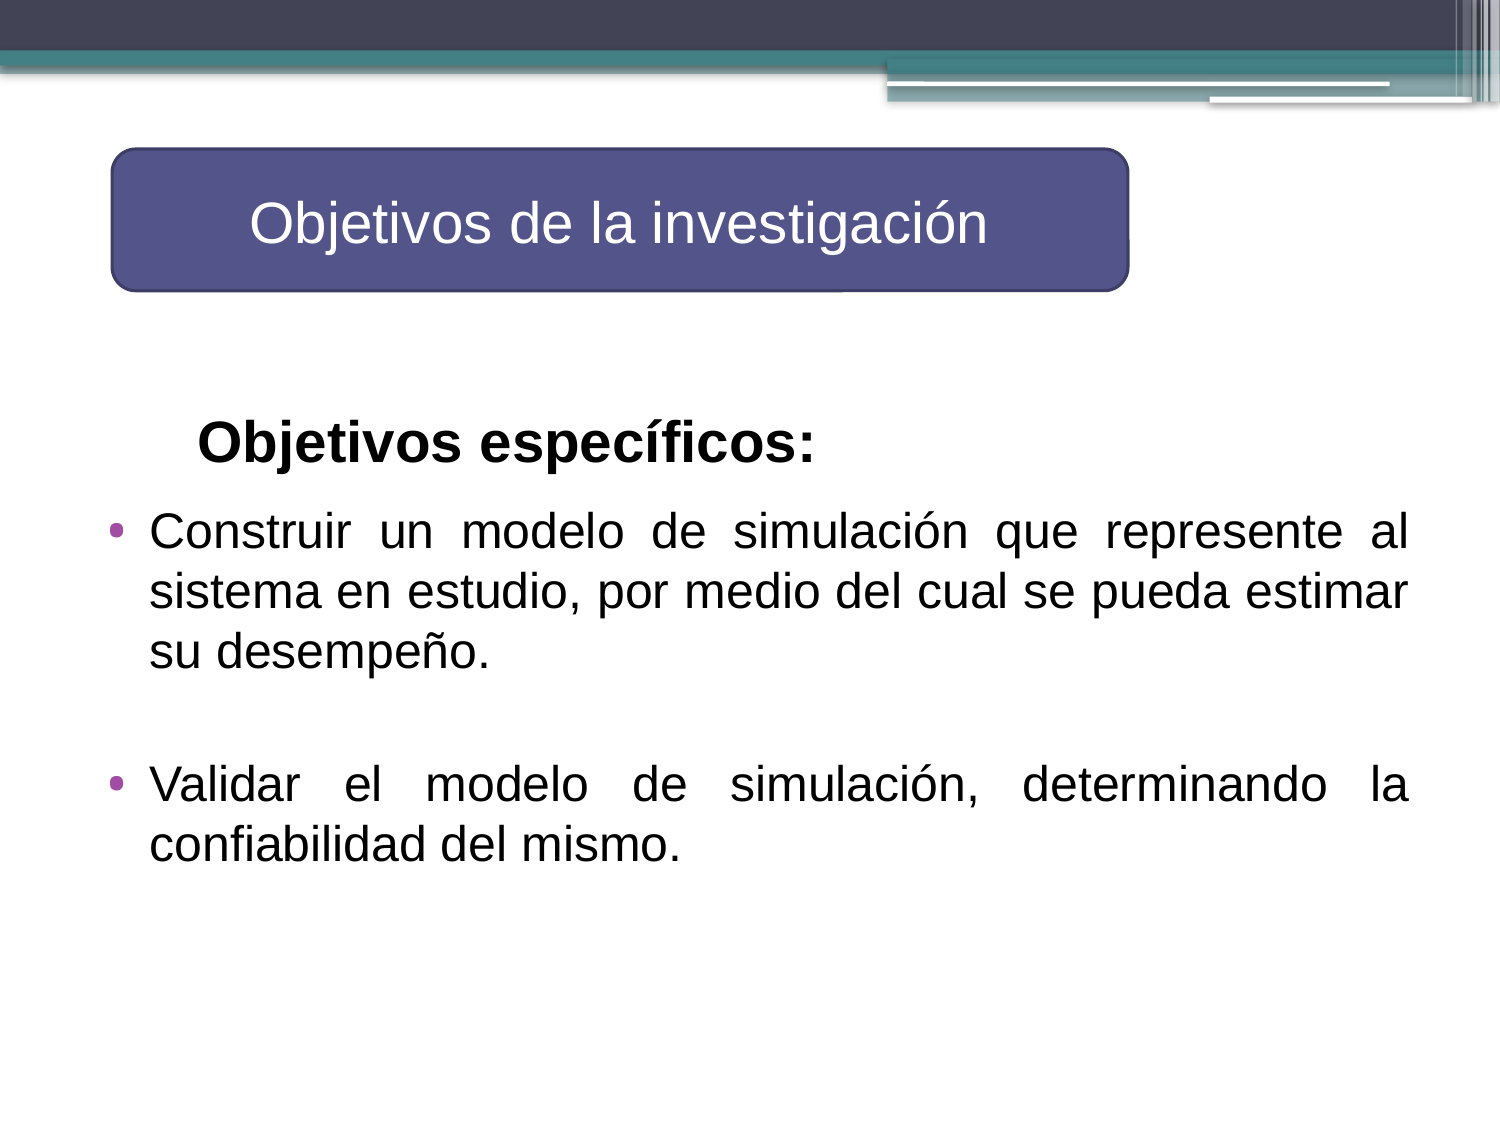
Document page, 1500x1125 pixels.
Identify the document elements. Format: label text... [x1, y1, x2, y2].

text_box Objetivos específicos: [182, 397, 1058, 482]
text_box Objetivos de la investigación [110, 147, 1130, 293]
list Construir un modelo de simulación que represente al sistema en estudio, por medio del cual se pueda estimar su desempeño. Validar el modelo de simulación, determinando la confiabilidad del mismo. [75, 491, 1425, 1079]
